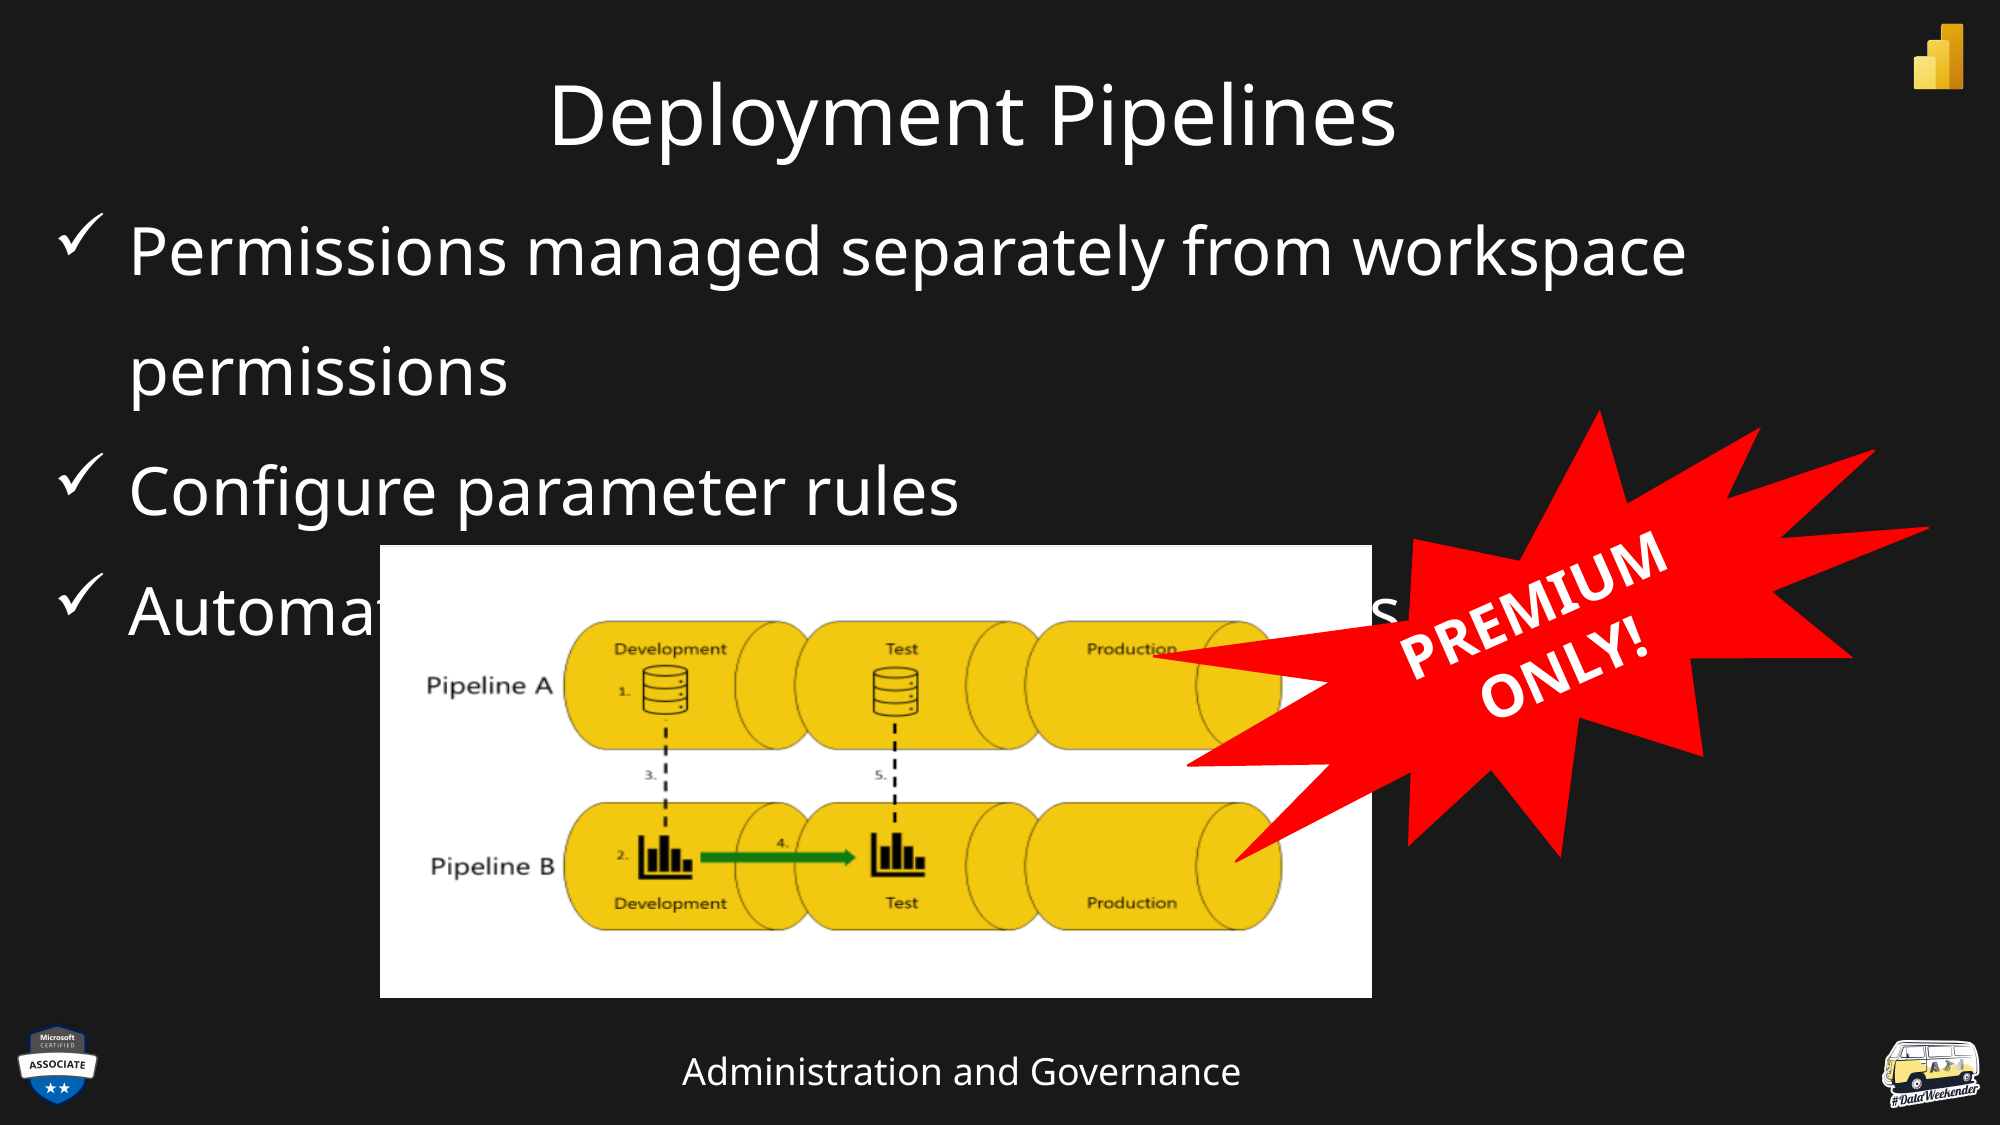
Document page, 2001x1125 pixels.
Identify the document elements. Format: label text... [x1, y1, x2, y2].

text_box PREMIUM ONLY! [1372, 409, 1929, 859]
picture [1908, 17, 1970, 96]
picture [380, 545, 1372, 998]
picture [14, 1022, 100, 1108]
text_box Permissions managed separately from workspace permissions Configure parameter rules Automation with Azure DevOps and APIs [38, 160, 1962, 656]
text_box Deployment Pipelines [199, 55, 1748, 160]
picture [1882, 1040, 1980, 1108]
text_box Administration and Governance [667, 1018, 1316, 1101]
